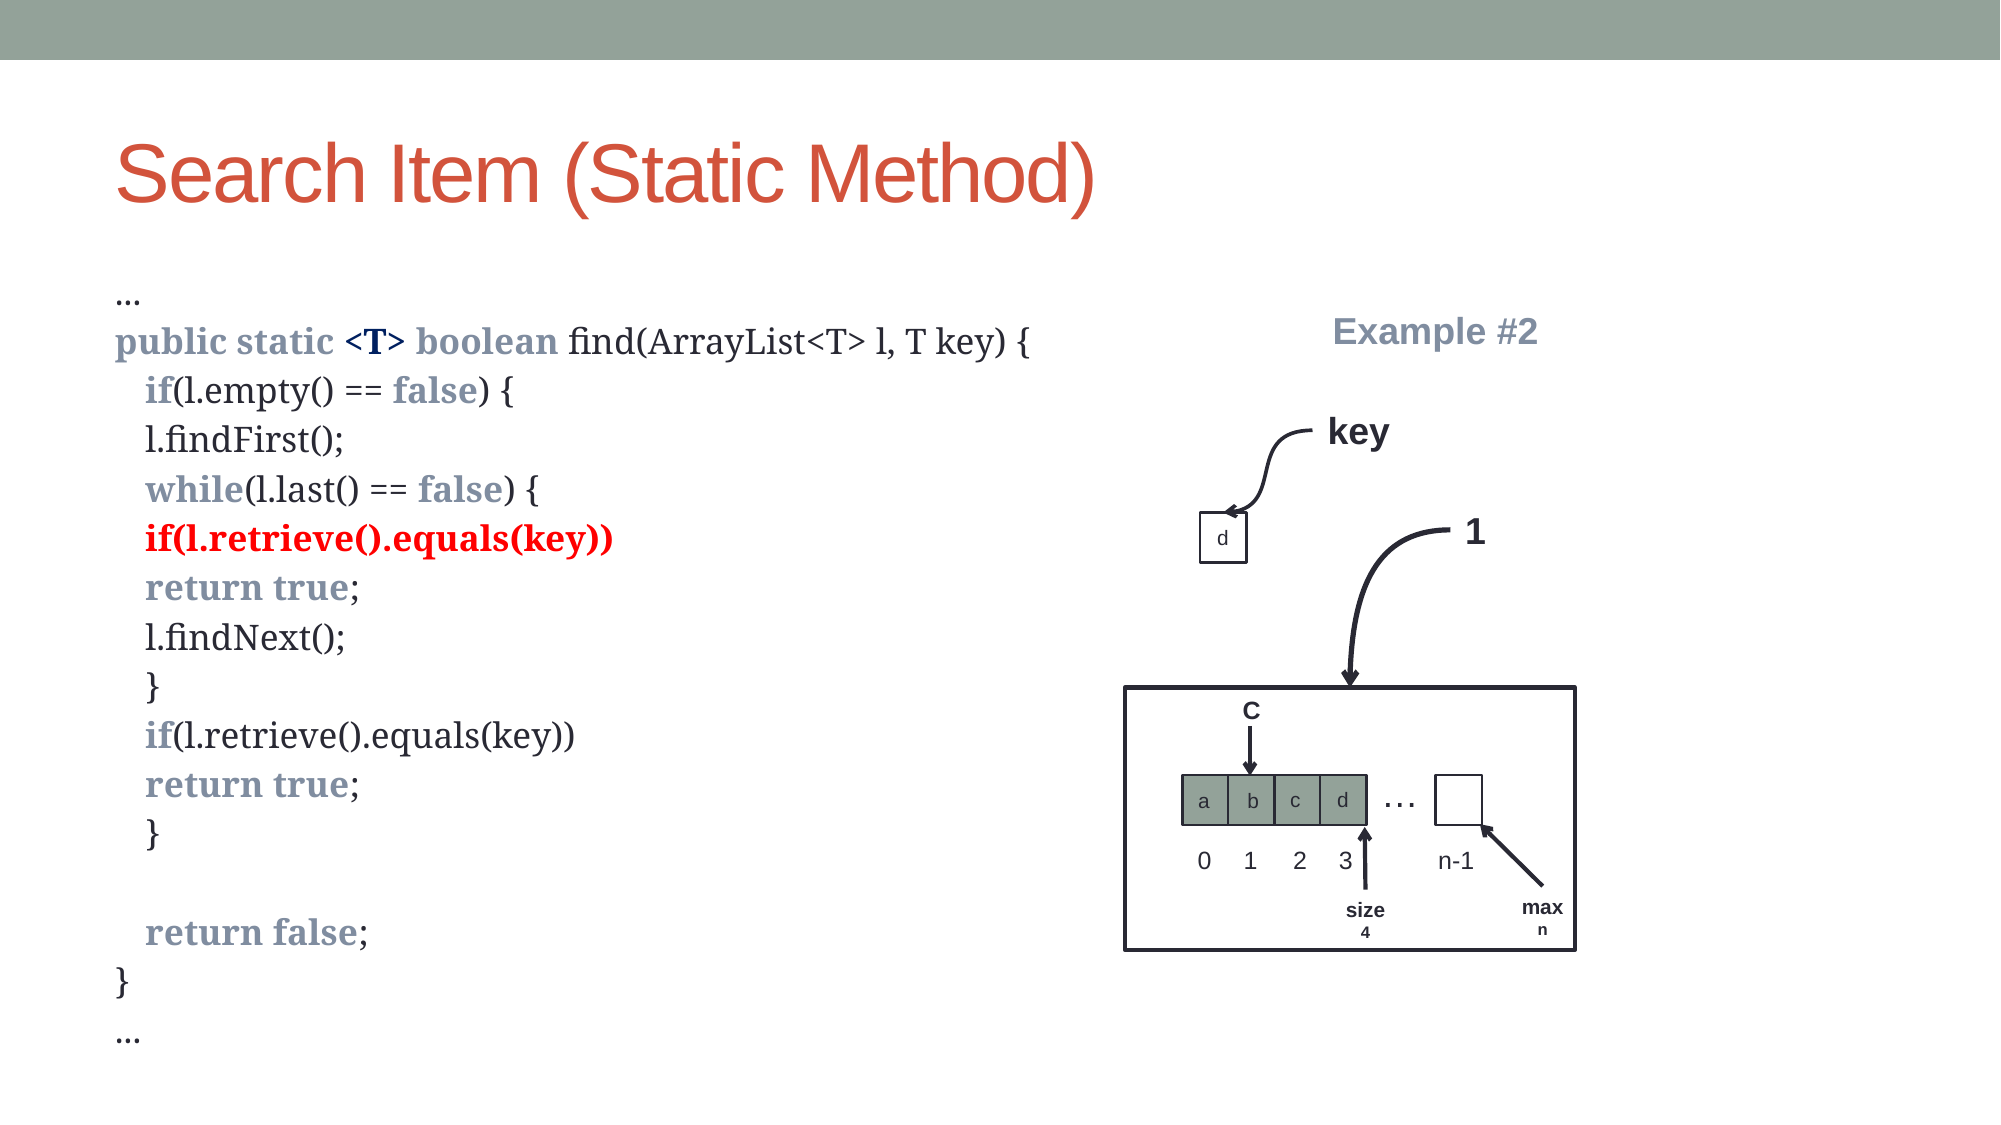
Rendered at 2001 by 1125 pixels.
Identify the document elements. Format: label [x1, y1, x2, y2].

text_box [1198, 399, 1405, 565]
text_box [1317, 299, 1554, 360]
text_box [1123, 499, 1579, 952]
title [99, 87, 1900, 250]
list [99, 262, 1900, 1063]
